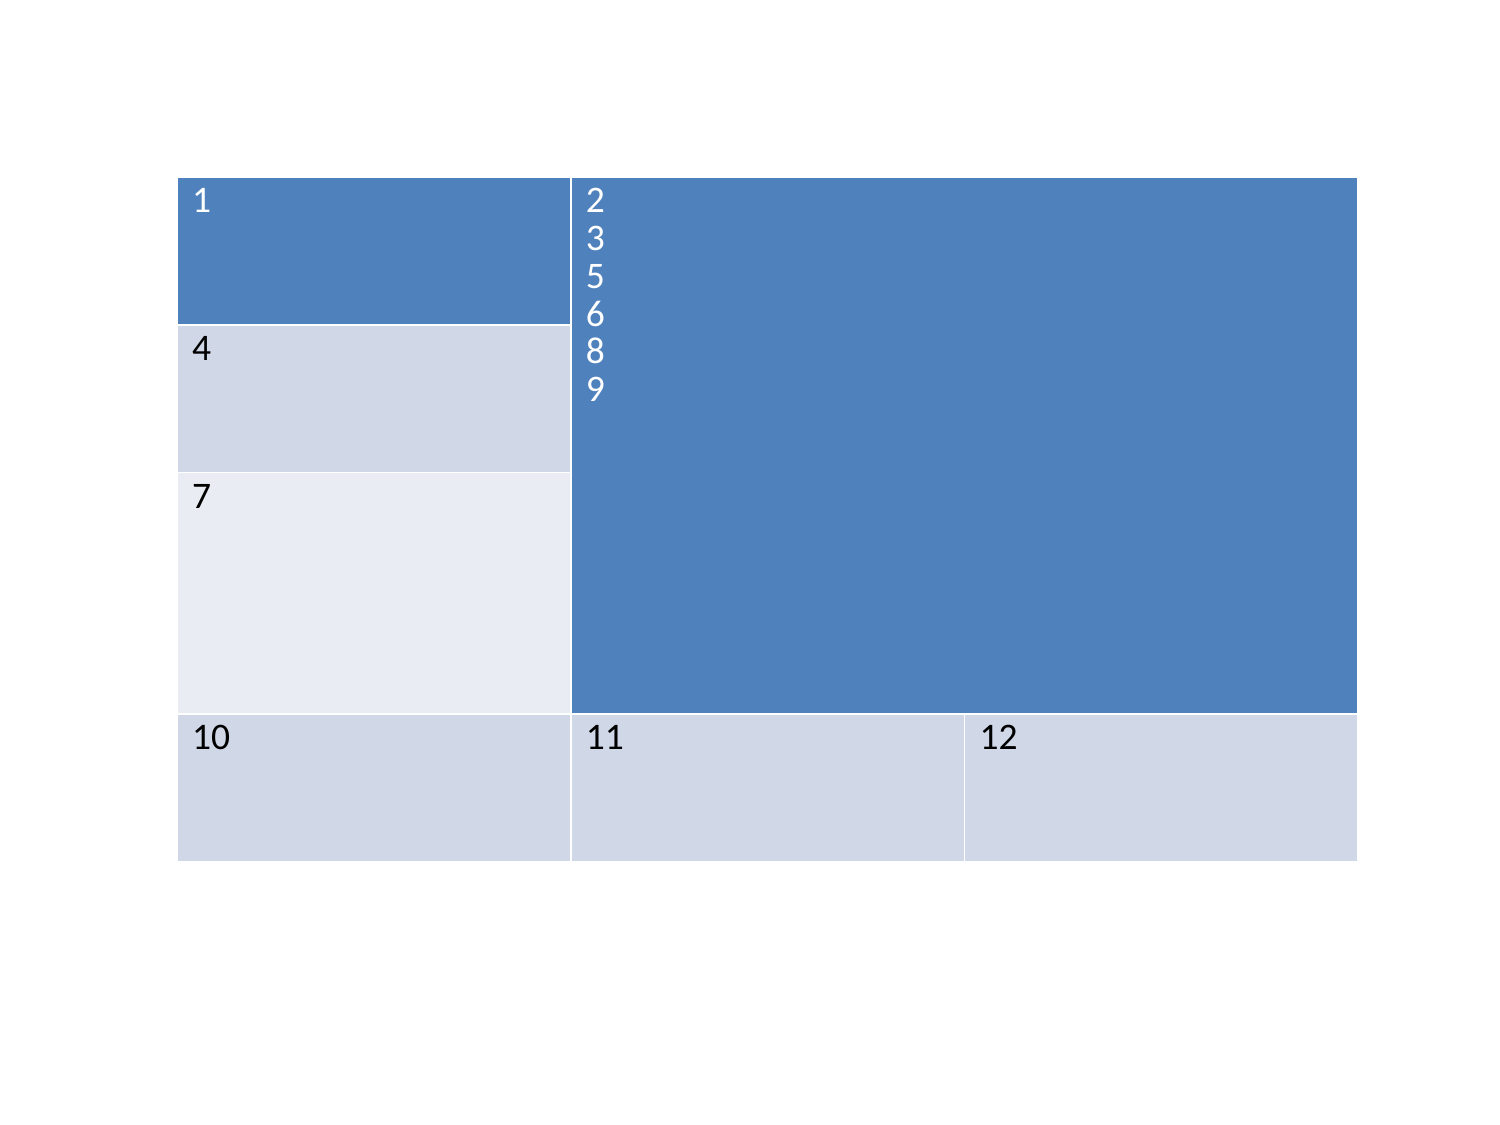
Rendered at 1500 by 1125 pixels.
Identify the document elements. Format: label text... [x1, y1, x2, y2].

table_cell 12 [965, 715, 1357, 861]
table_cell 10 [178, 715, 570, 861]
table_cell 7 [178, 473, 570, 713]
table_cell 4 [178, 326, 570, 472]
table_header 1 [178, 178, 570, 324]
table_cell 11 [572, 715, 964, 861]
table_header 2 3 5 6 8 9 [572, 178, 1357, 713]
